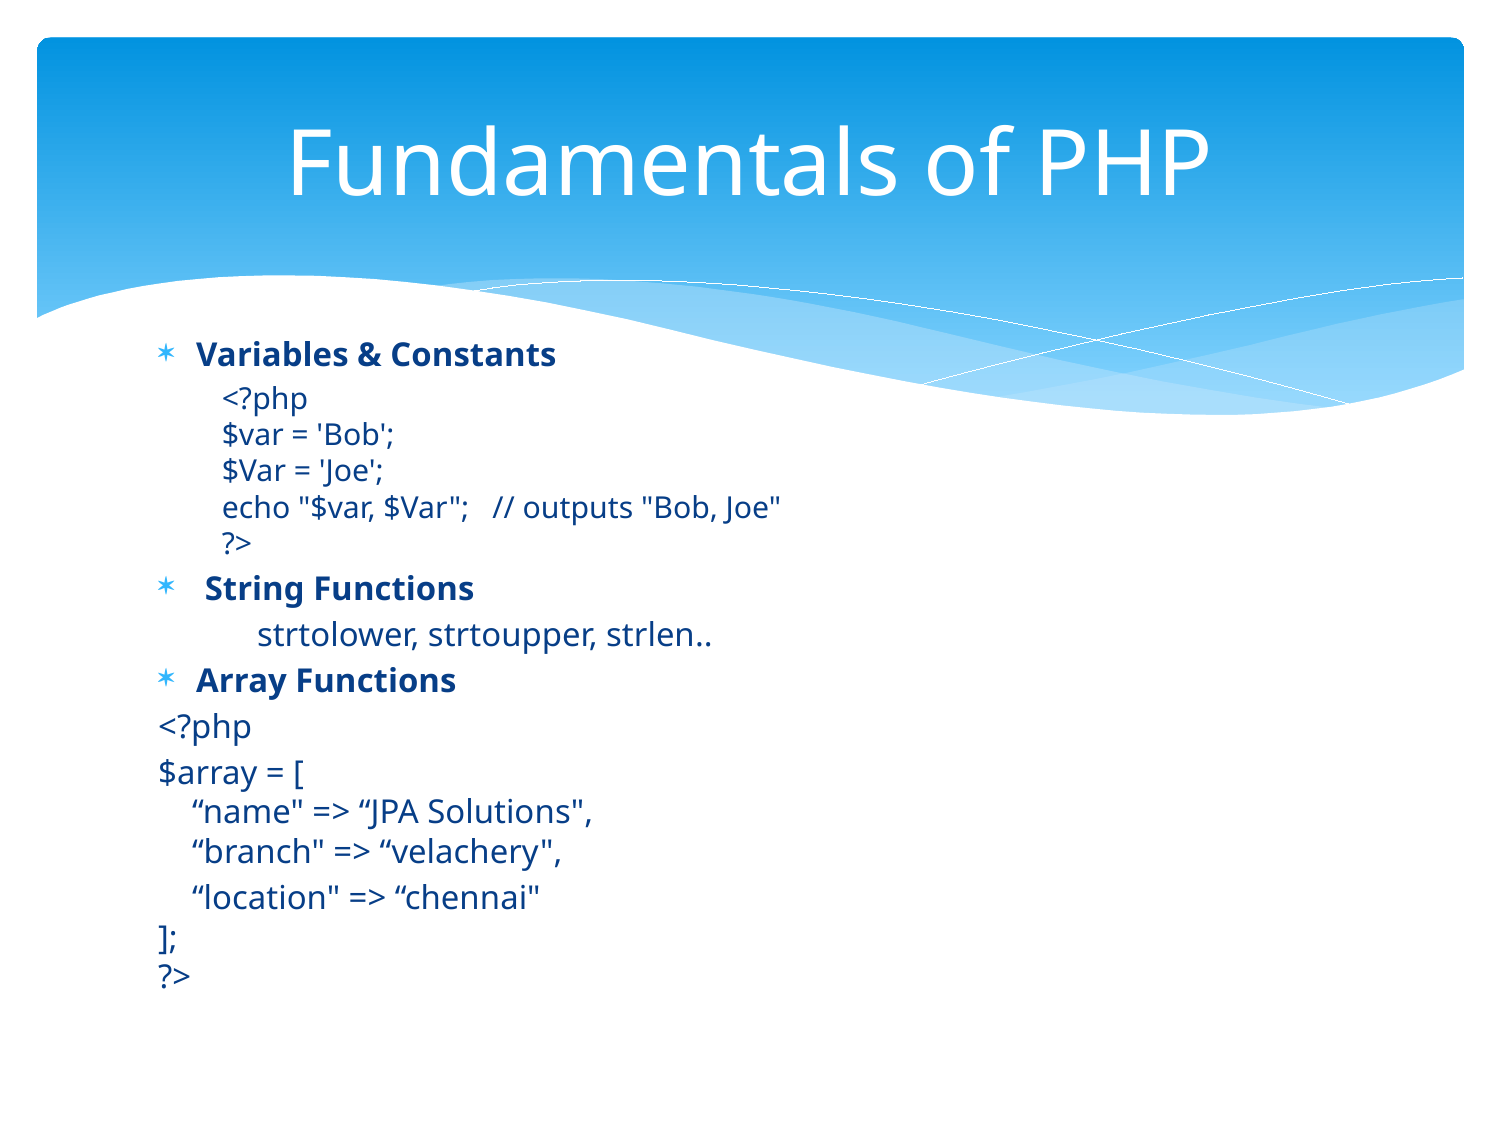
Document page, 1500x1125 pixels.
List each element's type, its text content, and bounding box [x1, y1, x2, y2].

list Variables & Constants <?php $var = 'Bob'; $Var = 'Joe'; echo "$var, $Var"; // outputs "Bob, Joe" ?> String Functions strtolower, strtoupper, strlen.. Array Functions <?php $array = [ “name" => “JPA Solutions", “branch" => “velachery", “location" => “chennai" ]; ?> [143, 326, 1359, 1005]
title Fundamentals of PHP [75, 55, 1425, 261]
